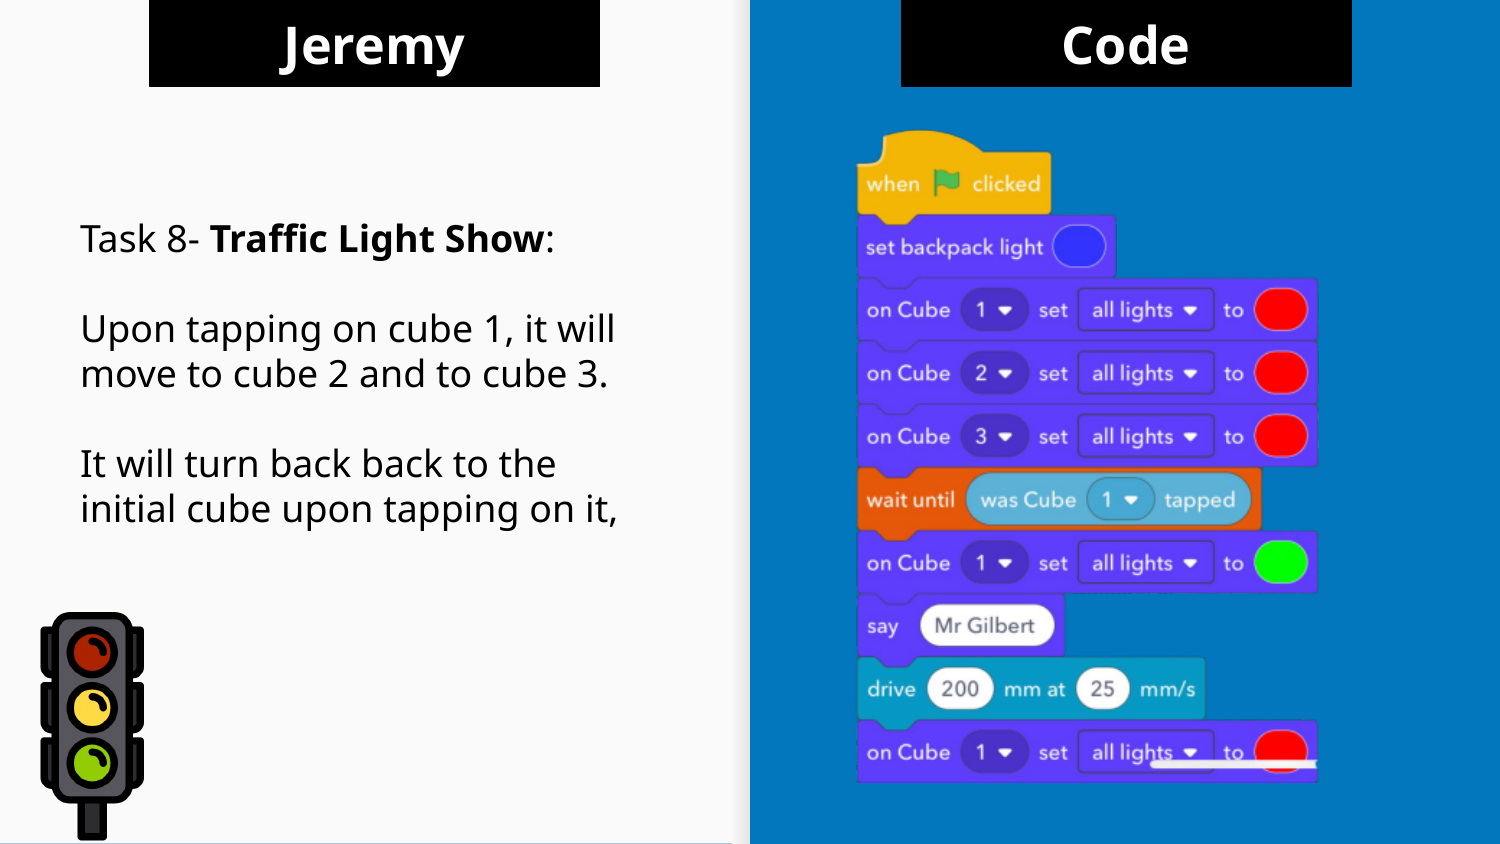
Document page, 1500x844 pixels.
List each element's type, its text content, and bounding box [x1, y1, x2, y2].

picture [772, 115, 1500, 784]
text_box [0, 0, 747, 87]
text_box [749, 0, 1500, 87]
text_box Task 8- Traffic Light Show: Upon tapping on cube 1, it will move to cube 2 and to cube 3. It will turn back back to the initial cube upon tapping on it, [64, 200, 672, 699]
picture [0, 608, 210, 844]
